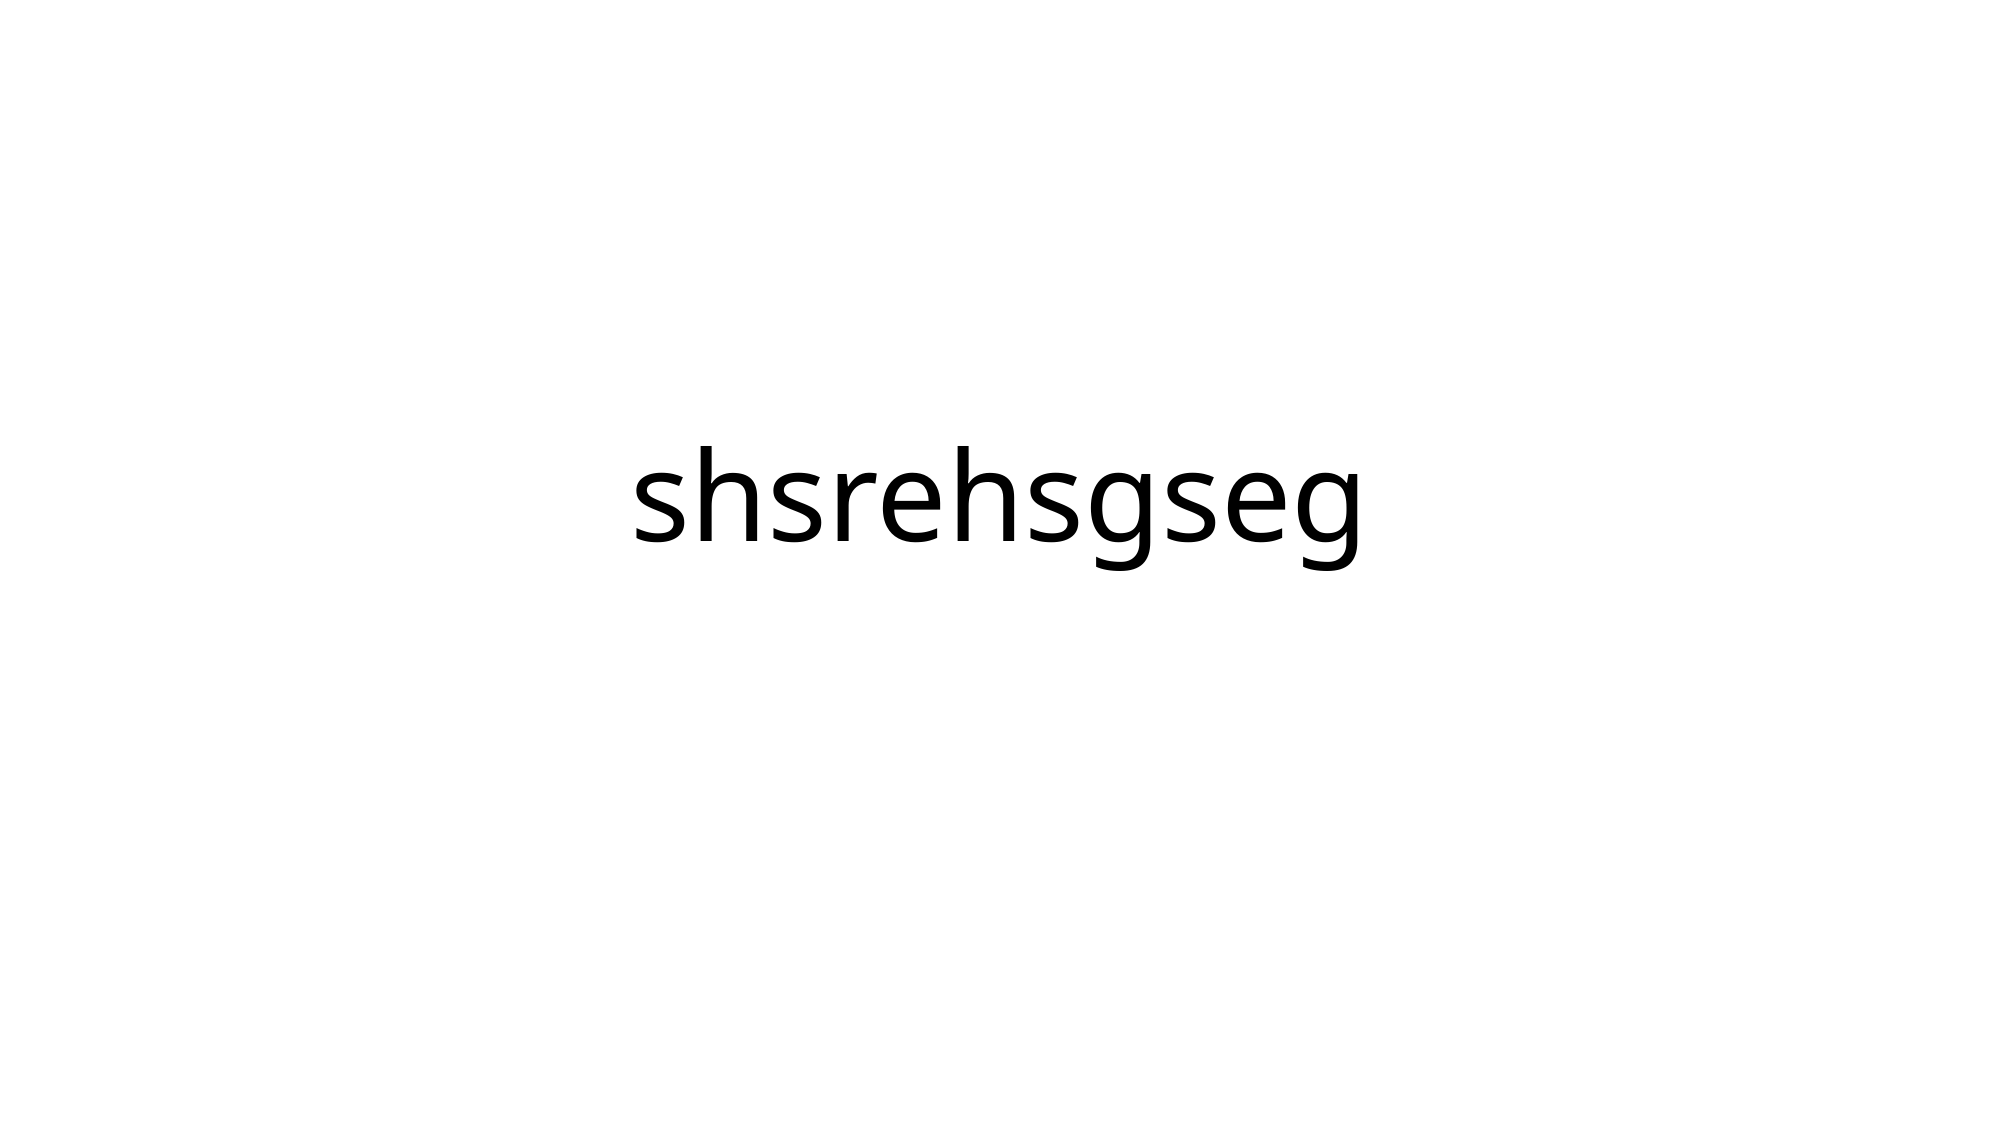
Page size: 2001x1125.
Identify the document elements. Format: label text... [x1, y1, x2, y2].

title shsrehsgseg [249, 184, 1750, 576]
